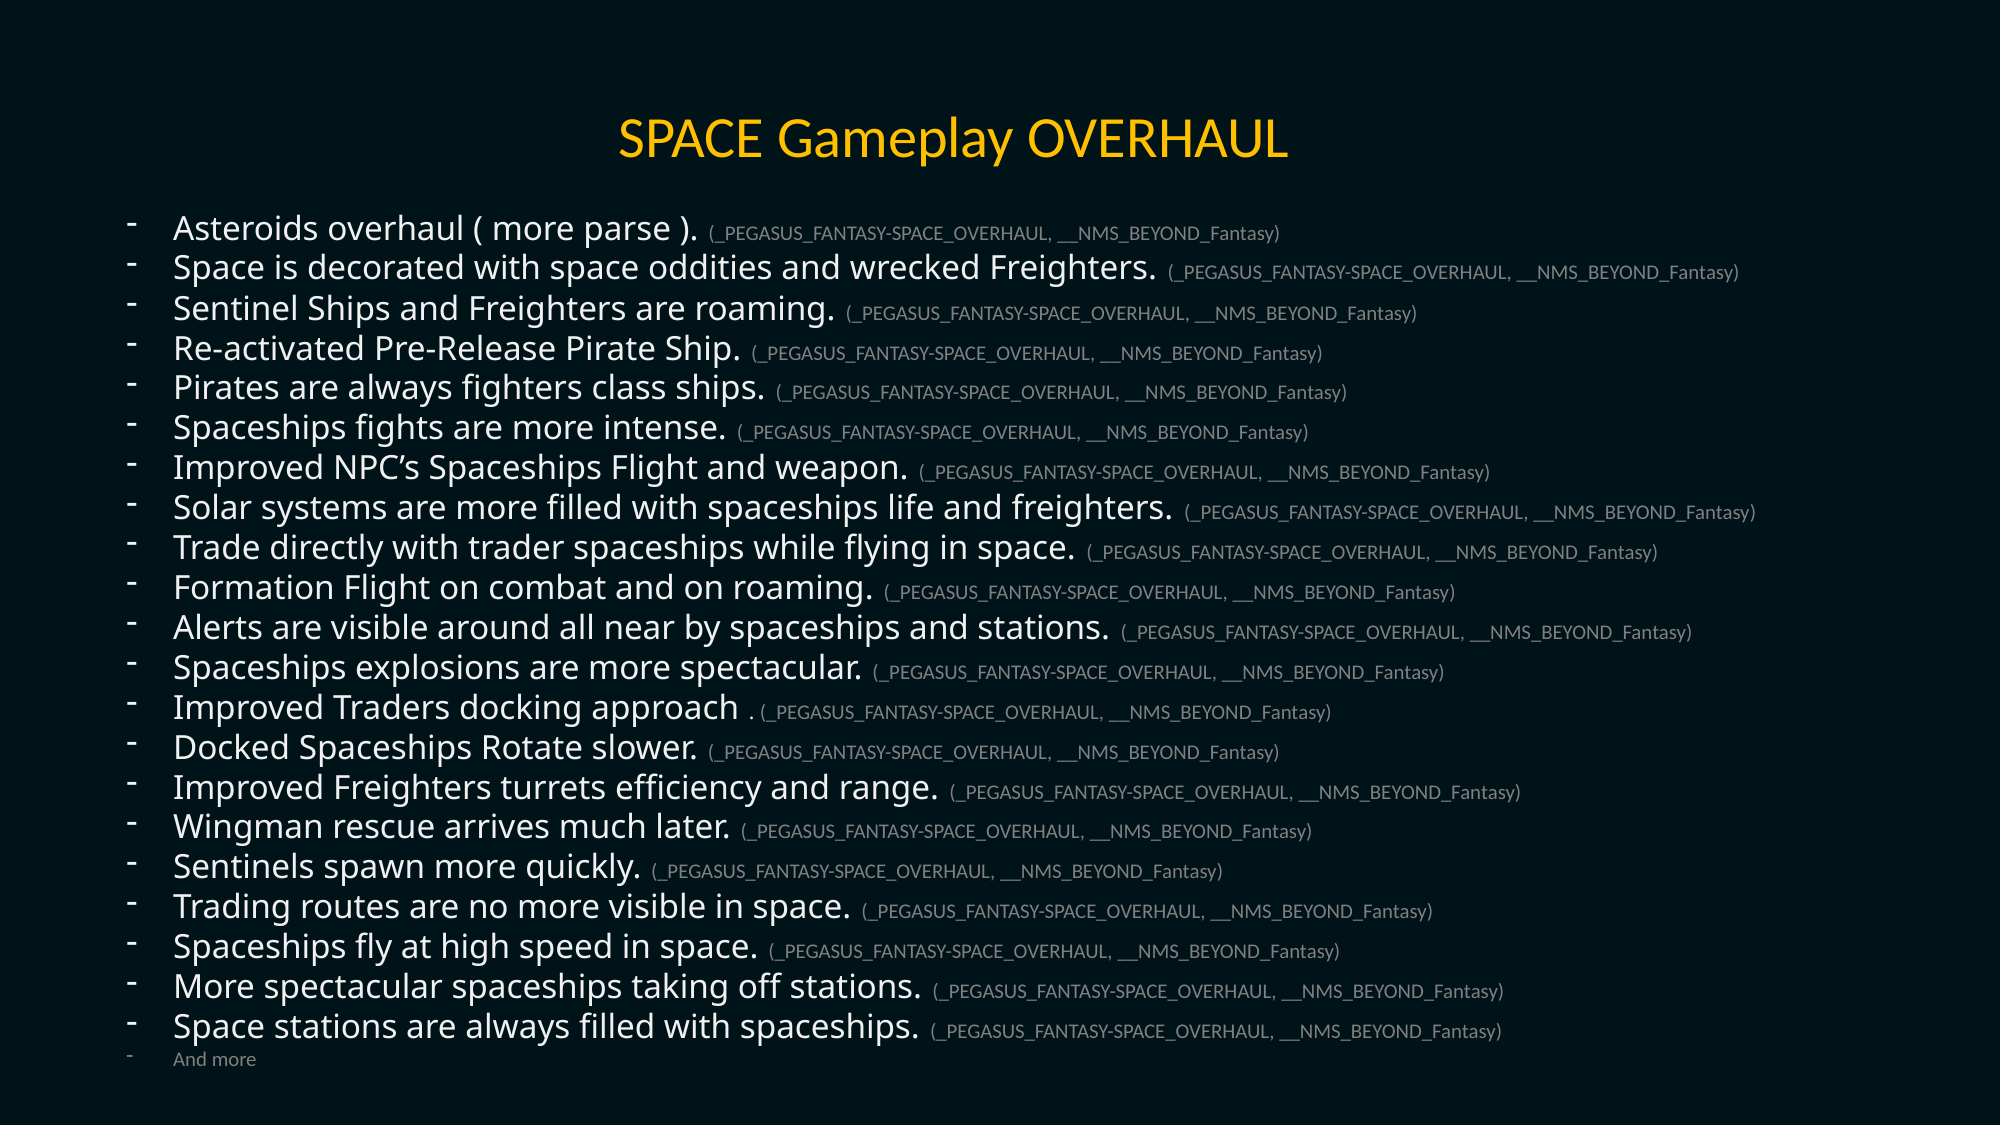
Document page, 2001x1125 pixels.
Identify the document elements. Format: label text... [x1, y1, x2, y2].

text_box Asteroids overhaul ( more parse ). (_PEGASUS_FANTASY-SPACE_OVERHAUL, __NMS_BEYOND_Fantasy) Space is decorated with space oddities and wrecked Freighters. (_PEGASUS_FANTASY-SPACE_OVERHAUL, __NMS_BEYOND_Fantasy) Sentinel Ships and Freighters are roaming. (_PEGASUS_FANTASY-SPACE_OVERHAUL, __NMS_BEYOND_Fantasy) Re-activated Pre-Release Pirate Ship. (_PEGASUS_FANTASY-SPACE_OVERHAUL, __NMS_BEYOND_Fantasy) Pirates are always fighters class ships. (_PEGASUS_FANTASY-SPACE_OVERHAUL, __NMS_BEYOND_Fantasy) Spaceships fights are more intense. (_PEGASUS_FANTASY-SPACE_OVERHAUL, __NMS_BEYOND_Fantasy) Improved NPC’s Spaceships Flight and weapon. (_PEGASUS_FANTASY-SPACE_OVERHAUL, __NMS_BEYOND_Fantasy) Solar systems are more filled with spaceships life and freighters. (_PEGASUS_FANTASY-SPACE_OVERHAUL, __NMS_BEYOND_Fantasy) Trade directly with trader spaceships while flying in space. (_PEGASUS_FANTASY-SPACE_OVERHAUL, __NMS_BEYOND_Fantasy) Formation Flight on combat and on roaming. (_PEGASUS_FANTASY-SPACE_OVERHAUL, __NMS_BEYOND_Fantasy) Alerts are visible around all near by spaceships and stations. (_PEGASUS_FANTASY-SPACE_OVERHAUL, __NMS_BEYOND_Fantasy) Spaceships explosions are more spectacular. (_PEGASUS_FANTASY-SPACE_OVERHAUL, __NMS_BEYOND_Fantasy) Improved Traders docking approach . (_PEGASUS_FANTASY-SPACE_OVERHAUL, __NMS_BEYOND_Fantasy) Docked Spaceships Rotate slower. (_PEGASUS_FANTASY-SPACE_OVERHAUL, __NMS_BEYOND_Fantasy) Improved Freighters turrets efficiency and range. (_PEGASUS_FANTASY-SPACE_OVERHAUL, __NMS_BEYOND_Fantasy) Wingman rescue arrives much later. (_PEGASUS_FANTASY-SPACE_OVERHAUL, __NMS_BEYOND_Fantasy) Sentinels spawn more quickly. (_PEGASUS_FANTASY-SPACE_OVERHAUL, __NMS_BEYOND_Fantasy) Trading routes are no more visible in space. (_PEGASUS_FANTASY-SPACE_OVERHAUL, __NMS_BEYOND_Fantasy) Spaceships fly at high speed in space. (_PEGASUS_FANTASY-SPACE_OVERHAUL, __NMS_BEYOND_Fantasy) More spectacular spaceships taking off stations. (_PEGASUS_FANTASY-SPACE_OVERHAUL, __NMS_BEYOND_Fantasy) Space stations are always filled with spaceships. (_PEGASUS_FANTASY-SPACE_OVERHAUL, __NMS_BEYOND_Fantasy) And more [111, 199, 1938, 1125]
text_box SPACE Gameplay OVERHAUL [66, 92, 1841, 177]
